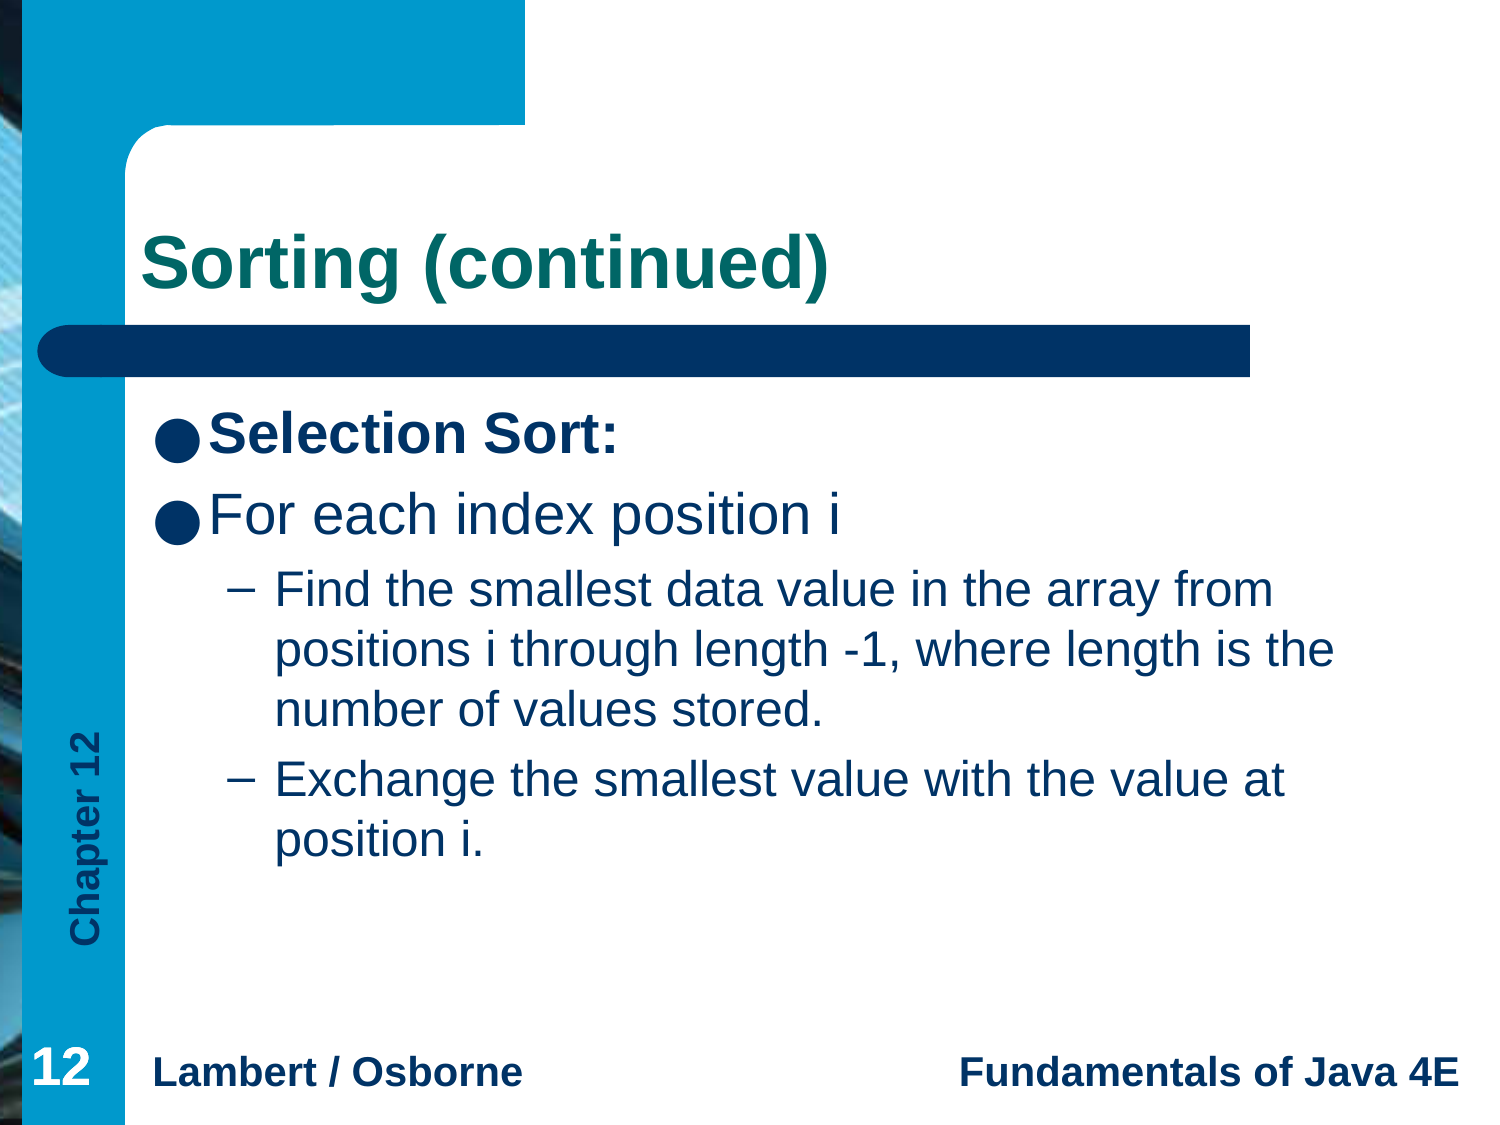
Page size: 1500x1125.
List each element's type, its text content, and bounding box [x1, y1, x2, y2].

title Sorting (continued) [125, 125, 1425, 313]
picture [0, 0, 21, 1125]
list Selection Sort: For each index position i Find the smallest data value in the array from positions i through length -1, where length is the number of values stored. Exchange the smallest value with the value at position i. [137, 387, 1400, 999]
text_box ‹#› [13, 1023, 111, 1105]
